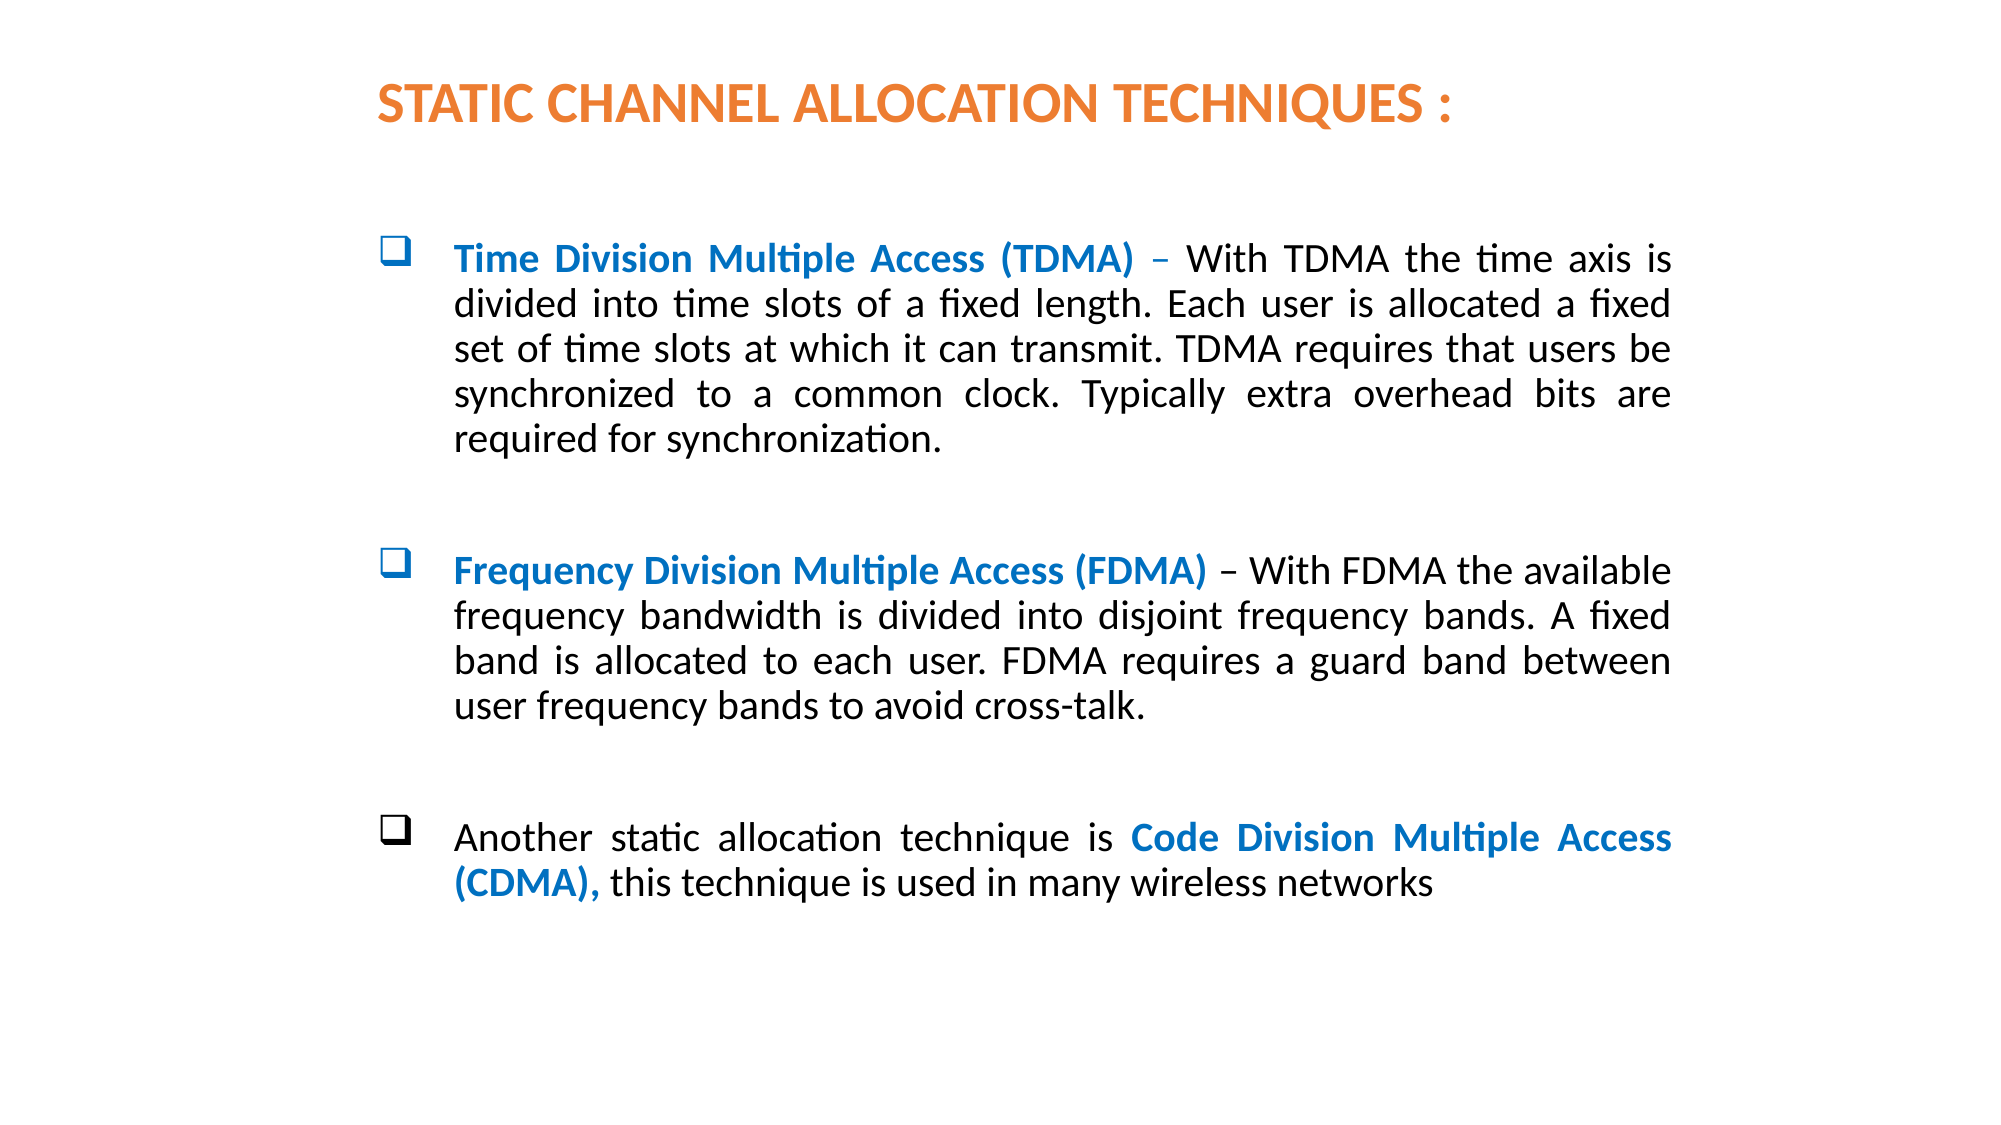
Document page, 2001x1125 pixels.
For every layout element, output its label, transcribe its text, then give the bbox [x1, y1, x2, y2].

list STATIC CHANNEL ALLOCATION TECHNIQUES : Time Division Multiple Access (TDMA) – With TDMA the time axis is divided into time slots of a fixed length. Each user is allocated a fixed set of time slots at which it can transmit. TDMA requires that users be synchronized to a common clock. Typically extra overhead bits are required for synchronization. Frequency Division Multiple Access (FDMA) – With FDMA the available frequency bandwidth is divided into disjoint frequency bands. A fixed band is allocated to each user. FDMA requires a guard band between user frequency bands to avoid cross-talk. Another static allocation technique is Code Division Multiple Access (CDMA), this technique is used in many wireless networks [362, 50, 1688, 1100]
